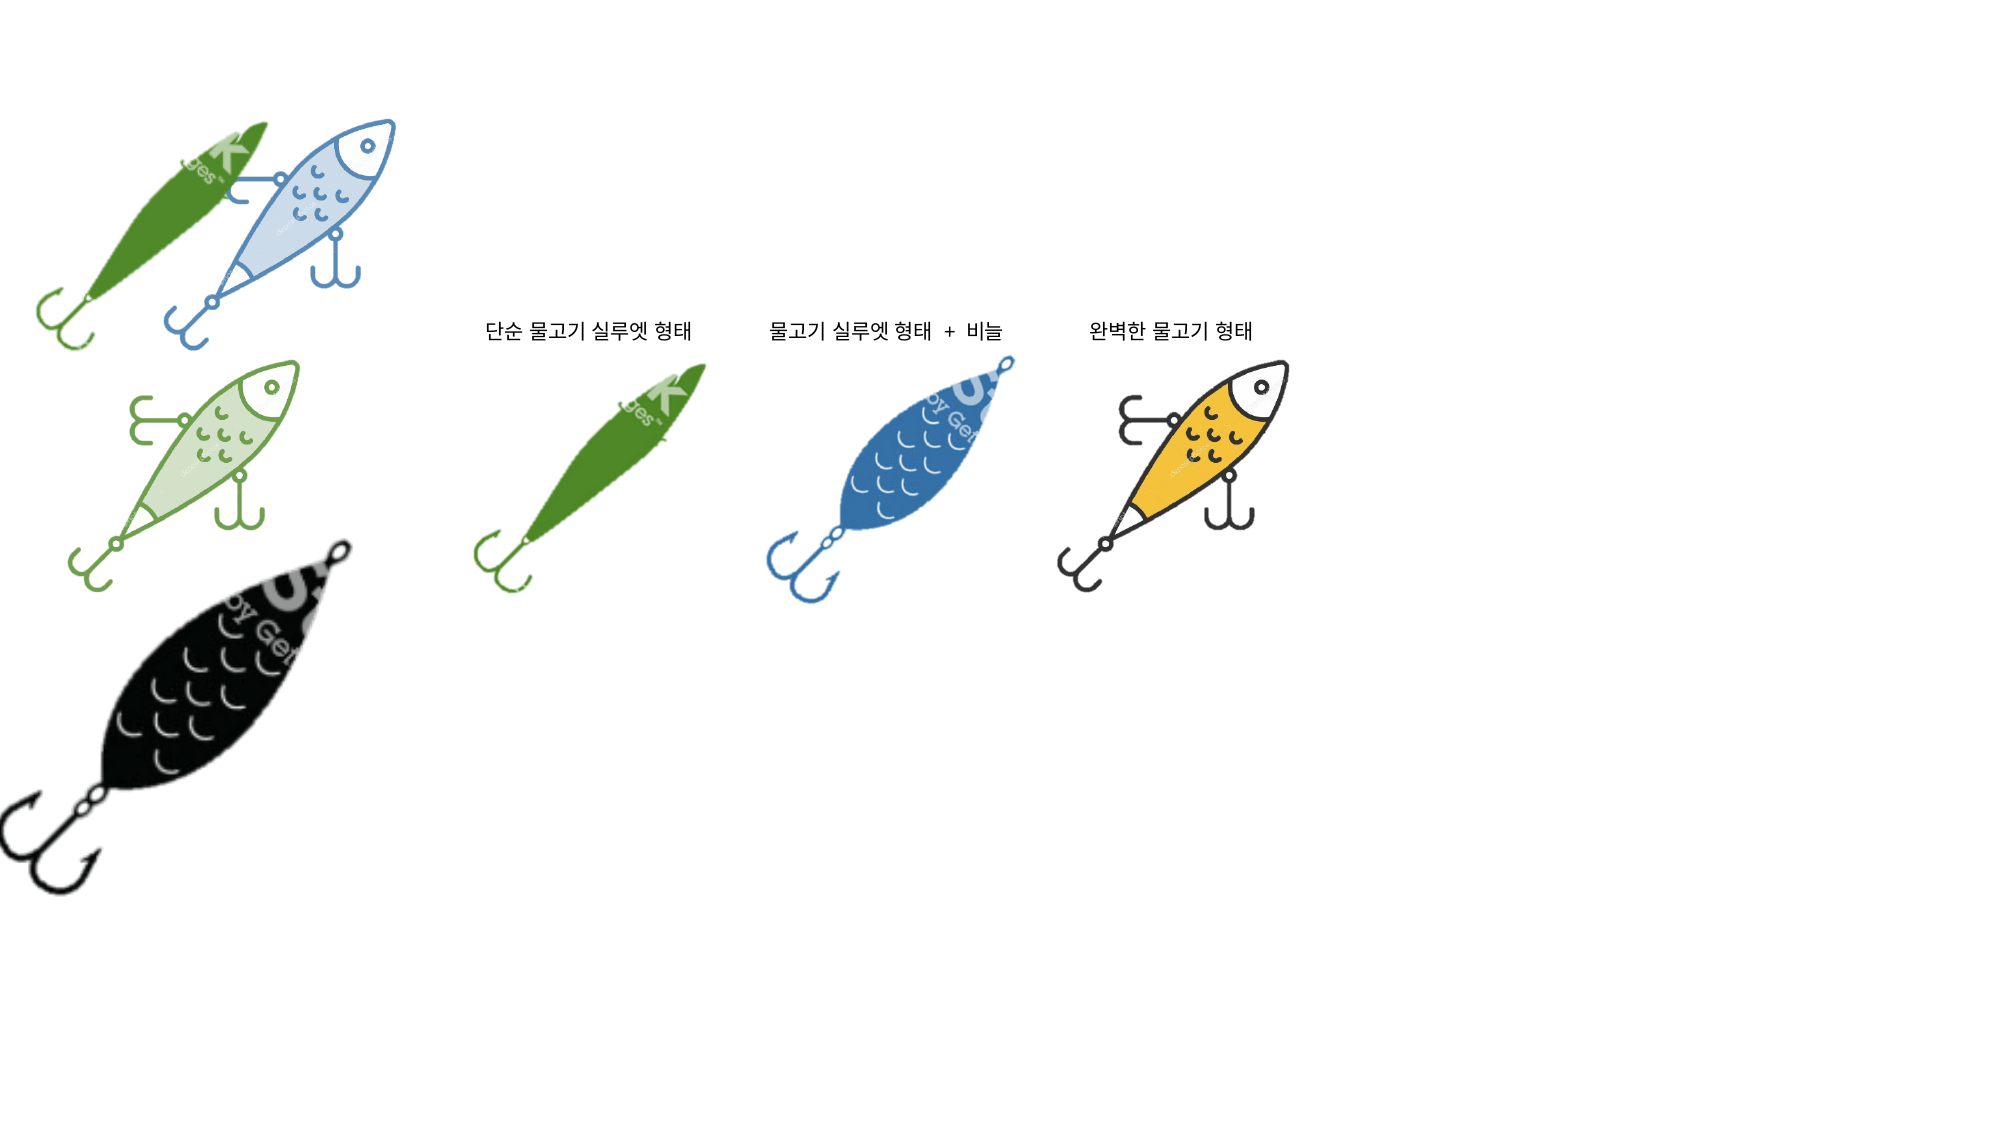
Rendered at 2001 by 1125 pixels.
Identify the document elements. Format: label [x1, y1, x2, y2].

text_box [744, 311, 1030, 611]
text_box [1053, 311, 1290, 596]
text_box [457, 311, 721, 598]
picture [0, 72, 471, 988]
